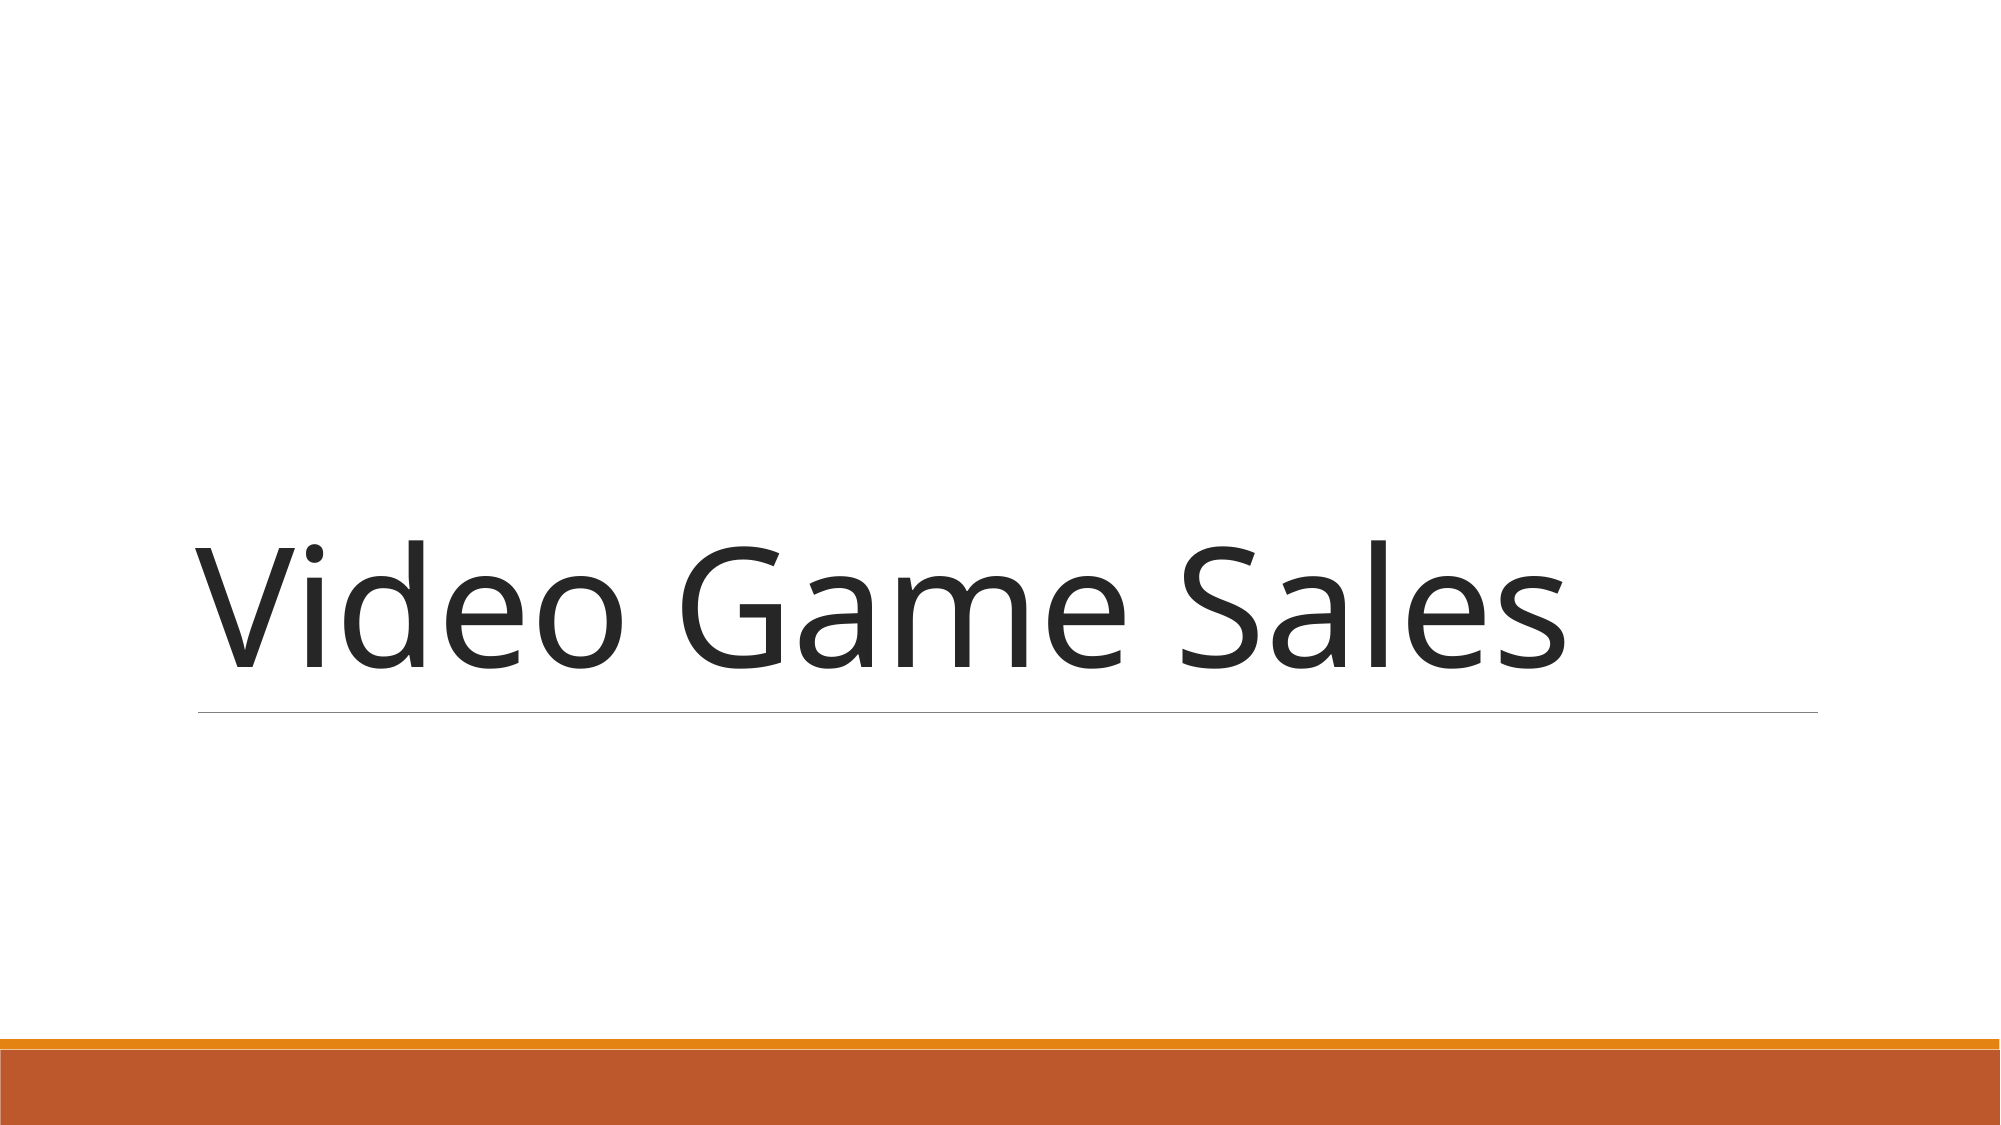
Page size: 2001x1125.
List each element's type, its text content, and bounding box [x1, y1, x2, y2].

title Video Game Sales [180, 124, 1830, 710]
